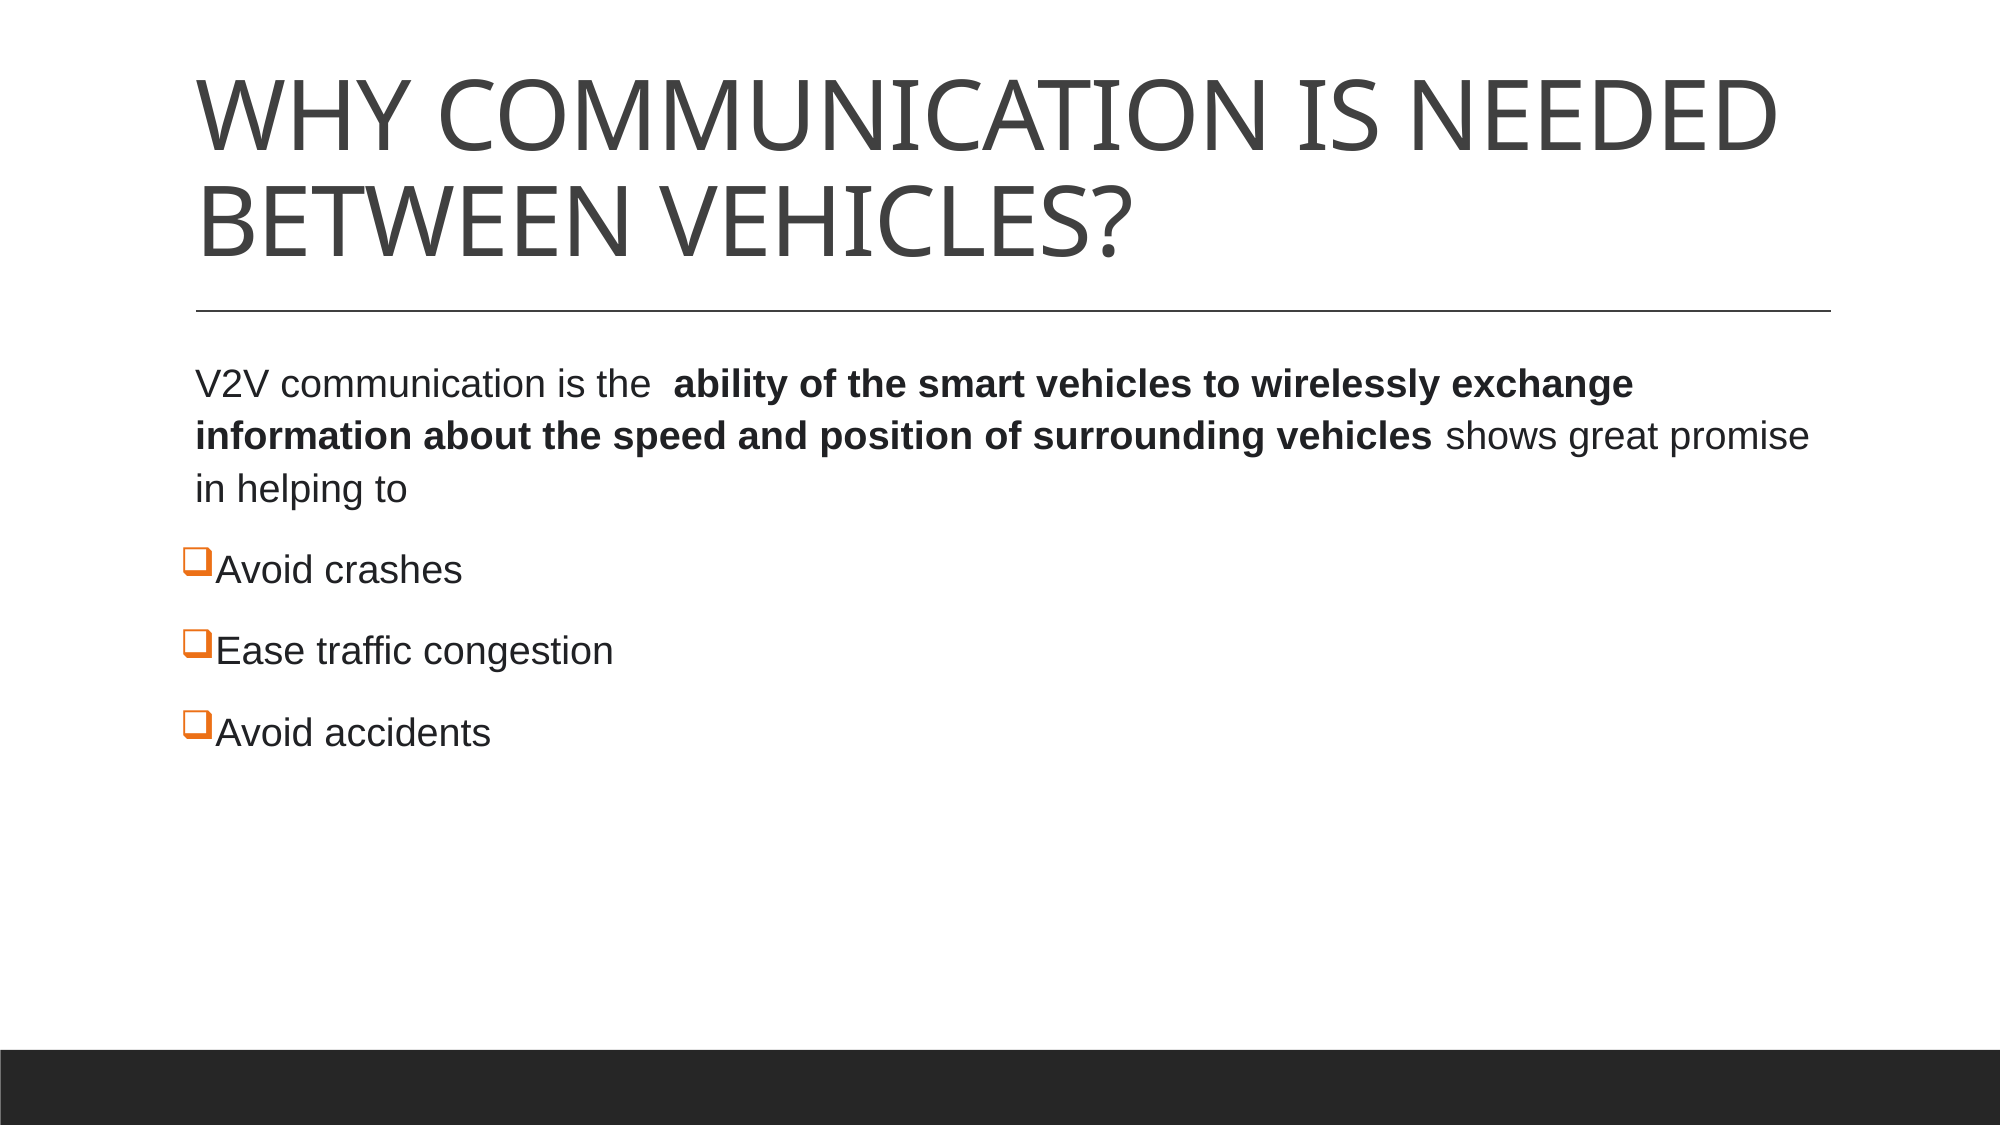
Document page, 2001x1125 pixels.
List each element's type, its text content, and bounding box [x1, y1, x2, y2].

title WHY COMMUNICATION IS NEEDED BETWEEN VEHICLES? [180, 47, 1830, 285]
list V2V communication is the ability of the smart vehicles to wirelessly exchange information about the speed and position of surrounding vehicles shows great promise in helping to Avoid crashes Ease traffic congestion Avoid accidents [180, 345, 1830, 963]
